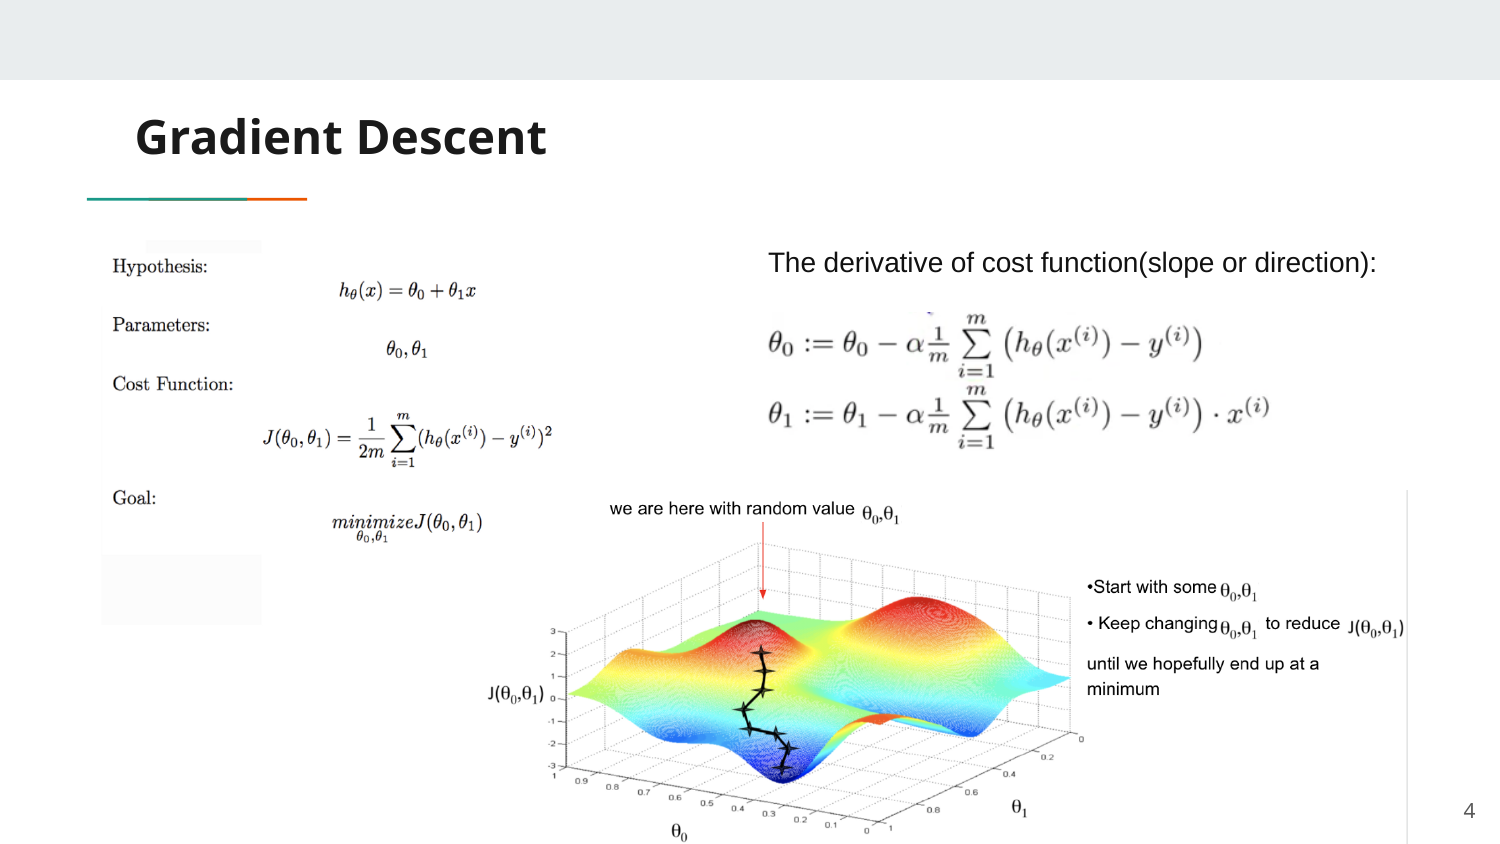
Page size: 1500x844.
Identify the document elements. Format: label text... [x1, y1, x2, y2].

text_box The derivative of cost function(slope or direction): [753, 229, 1401, 293]
picture [101, 228, 1408, 844]
title Gradient Descent [119, 91, 1381, 180]
text_box [99, 99, 593, 489]
picture [752, 311, 1287, 453]
slide_number ‹#› [1412, 779, 1491, 844]
